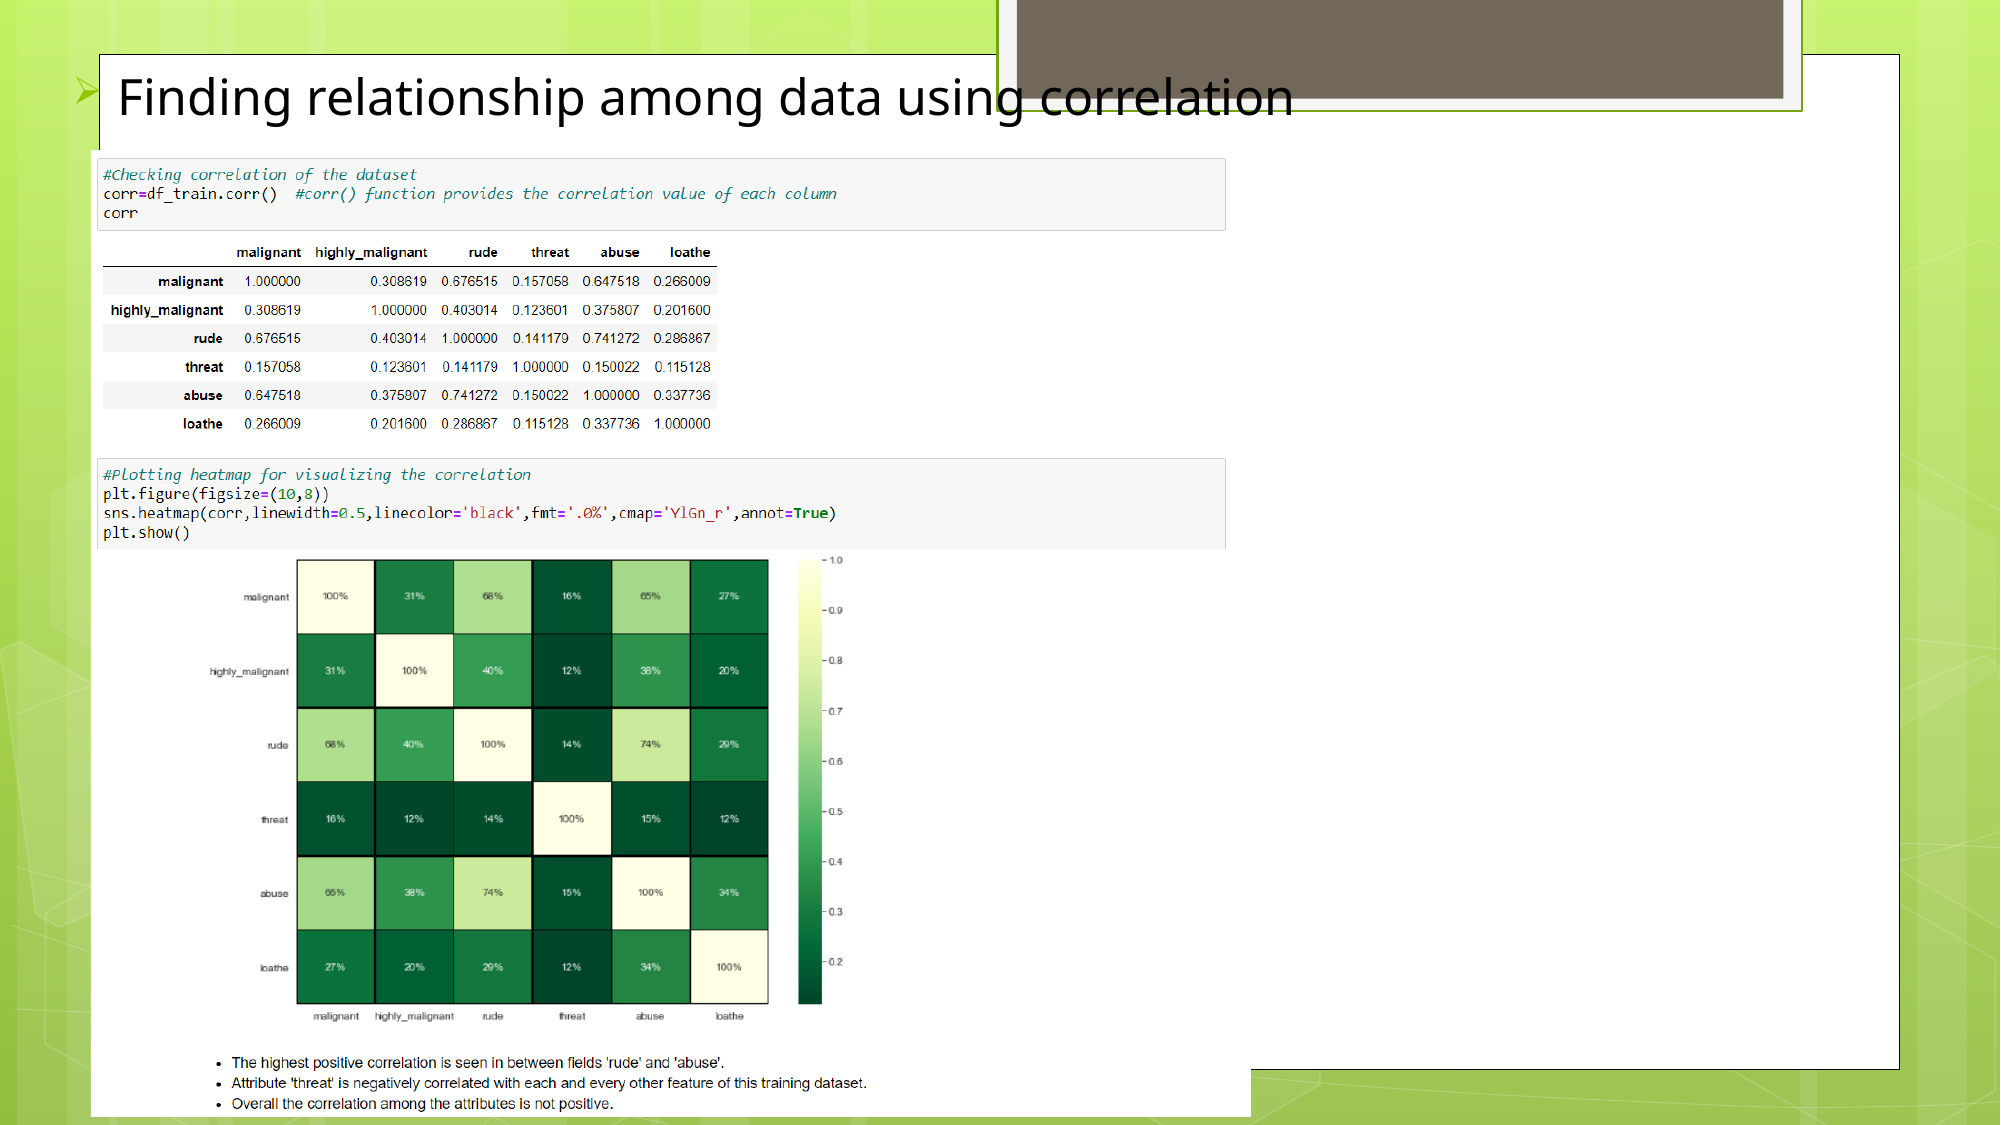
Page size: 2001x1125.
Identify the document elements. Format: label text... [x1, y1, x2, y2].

picture [90, 150, 1252, 1117]
list Finding relationship among data using correlation [46, 58, 1876, 1109]
